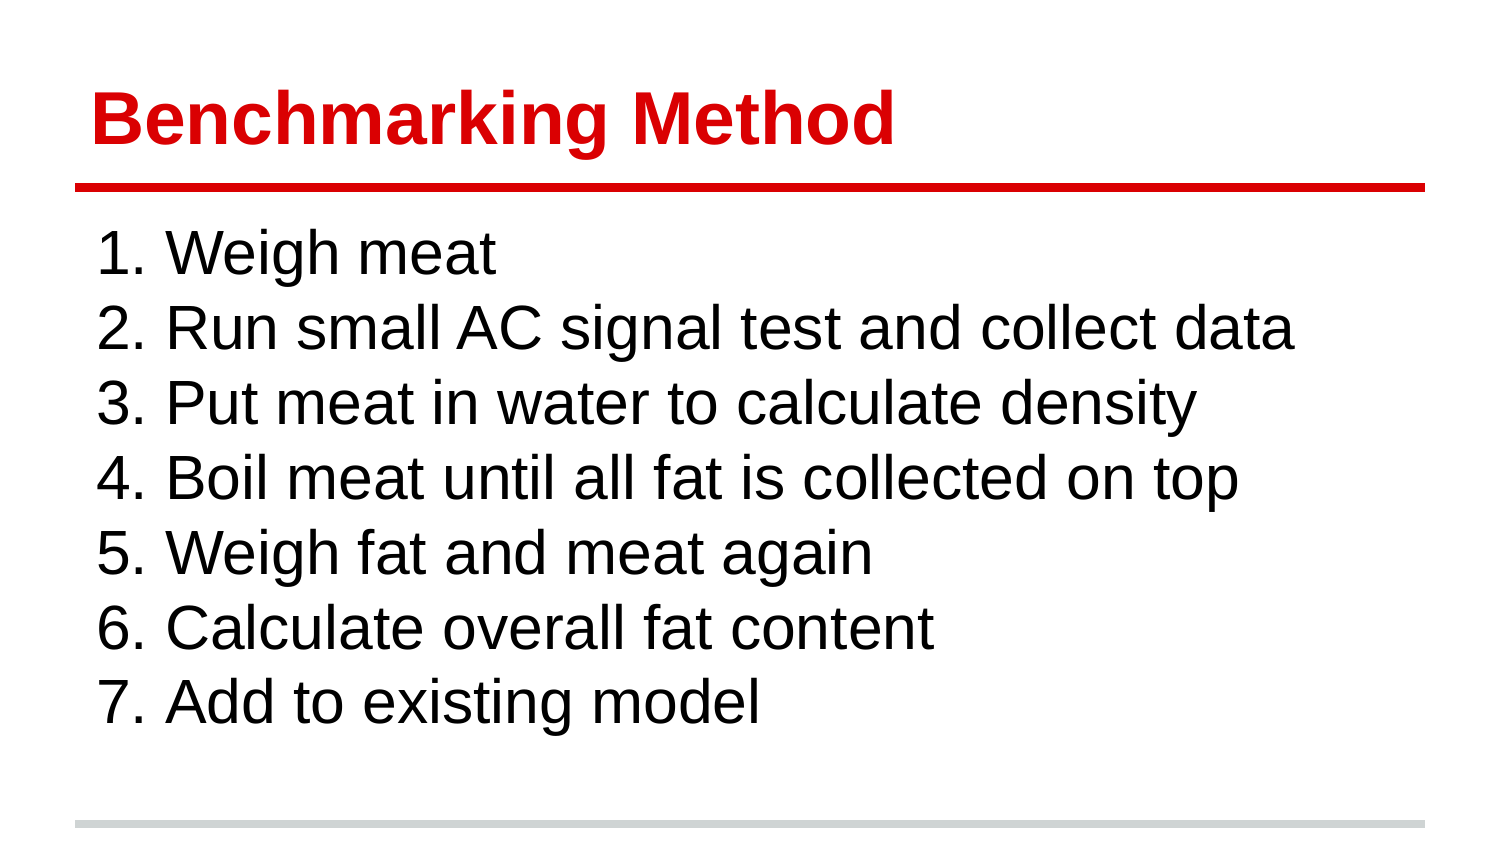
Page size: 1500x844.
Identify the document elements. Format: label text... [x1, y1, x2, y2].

title Benchmarking Method [75, 33, 1425, 175]
list Weigh meat Run small AC signal test and collect data Put meat in water to calculate density Boil meat until all fat is collected on top Weigh fat and meat again Calculate overall fat content Add to existing model [75, 196, 1425, 808]
